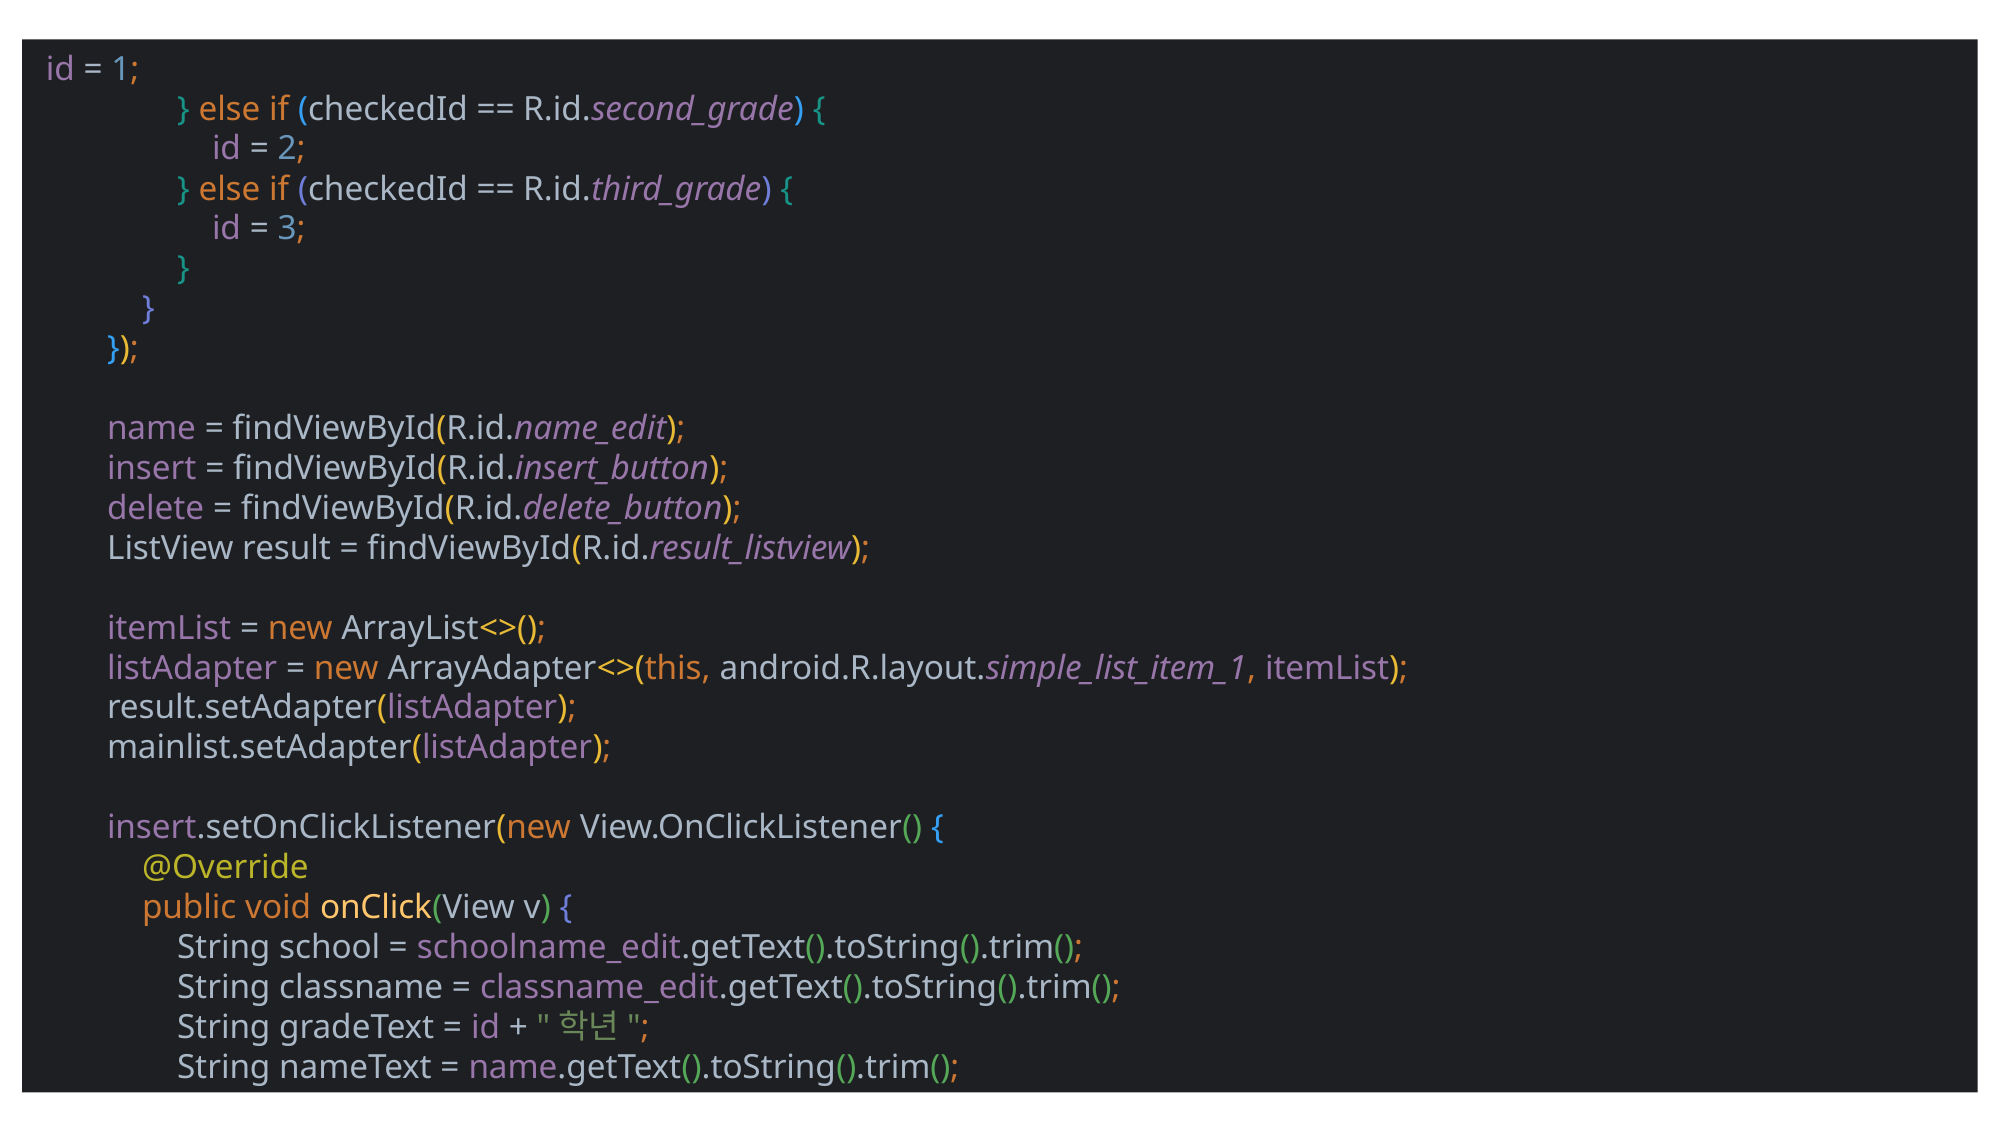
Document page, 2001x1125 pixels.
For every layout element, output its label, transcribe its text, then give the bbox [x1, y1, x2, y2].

text_box id = 1; } else if (checkedId == R.id.second_grade) { id = 2; } else if (checkedId == R.id.third_grade) { id = 3; } } }); name = findViewById(R.id.name_edit); insert = findViewById(R.id.insert_button); delete = findViewById(R.id.delete_button); ListView result = findViewById(R.id.result_listview); itemList = new ArrayList<>(); listAdapter = new ArrayAdapter<>(this, android.R.layout.simple_list_item_1, itemList); result.setAdapter(listAdapter); mainlist.setAdapter(listAdapter); insert.setOnClickListener(new View.OnClickListener() { @Override public void onClick(View v) { String school = schoolname_edit.getText().toString().trim(); String classname = classname_edit.getText().toString().trim(); String gradeText = id + "학년"; String nameText = name.getText().toString().trim(); [22, 39, 1978, 1093]
